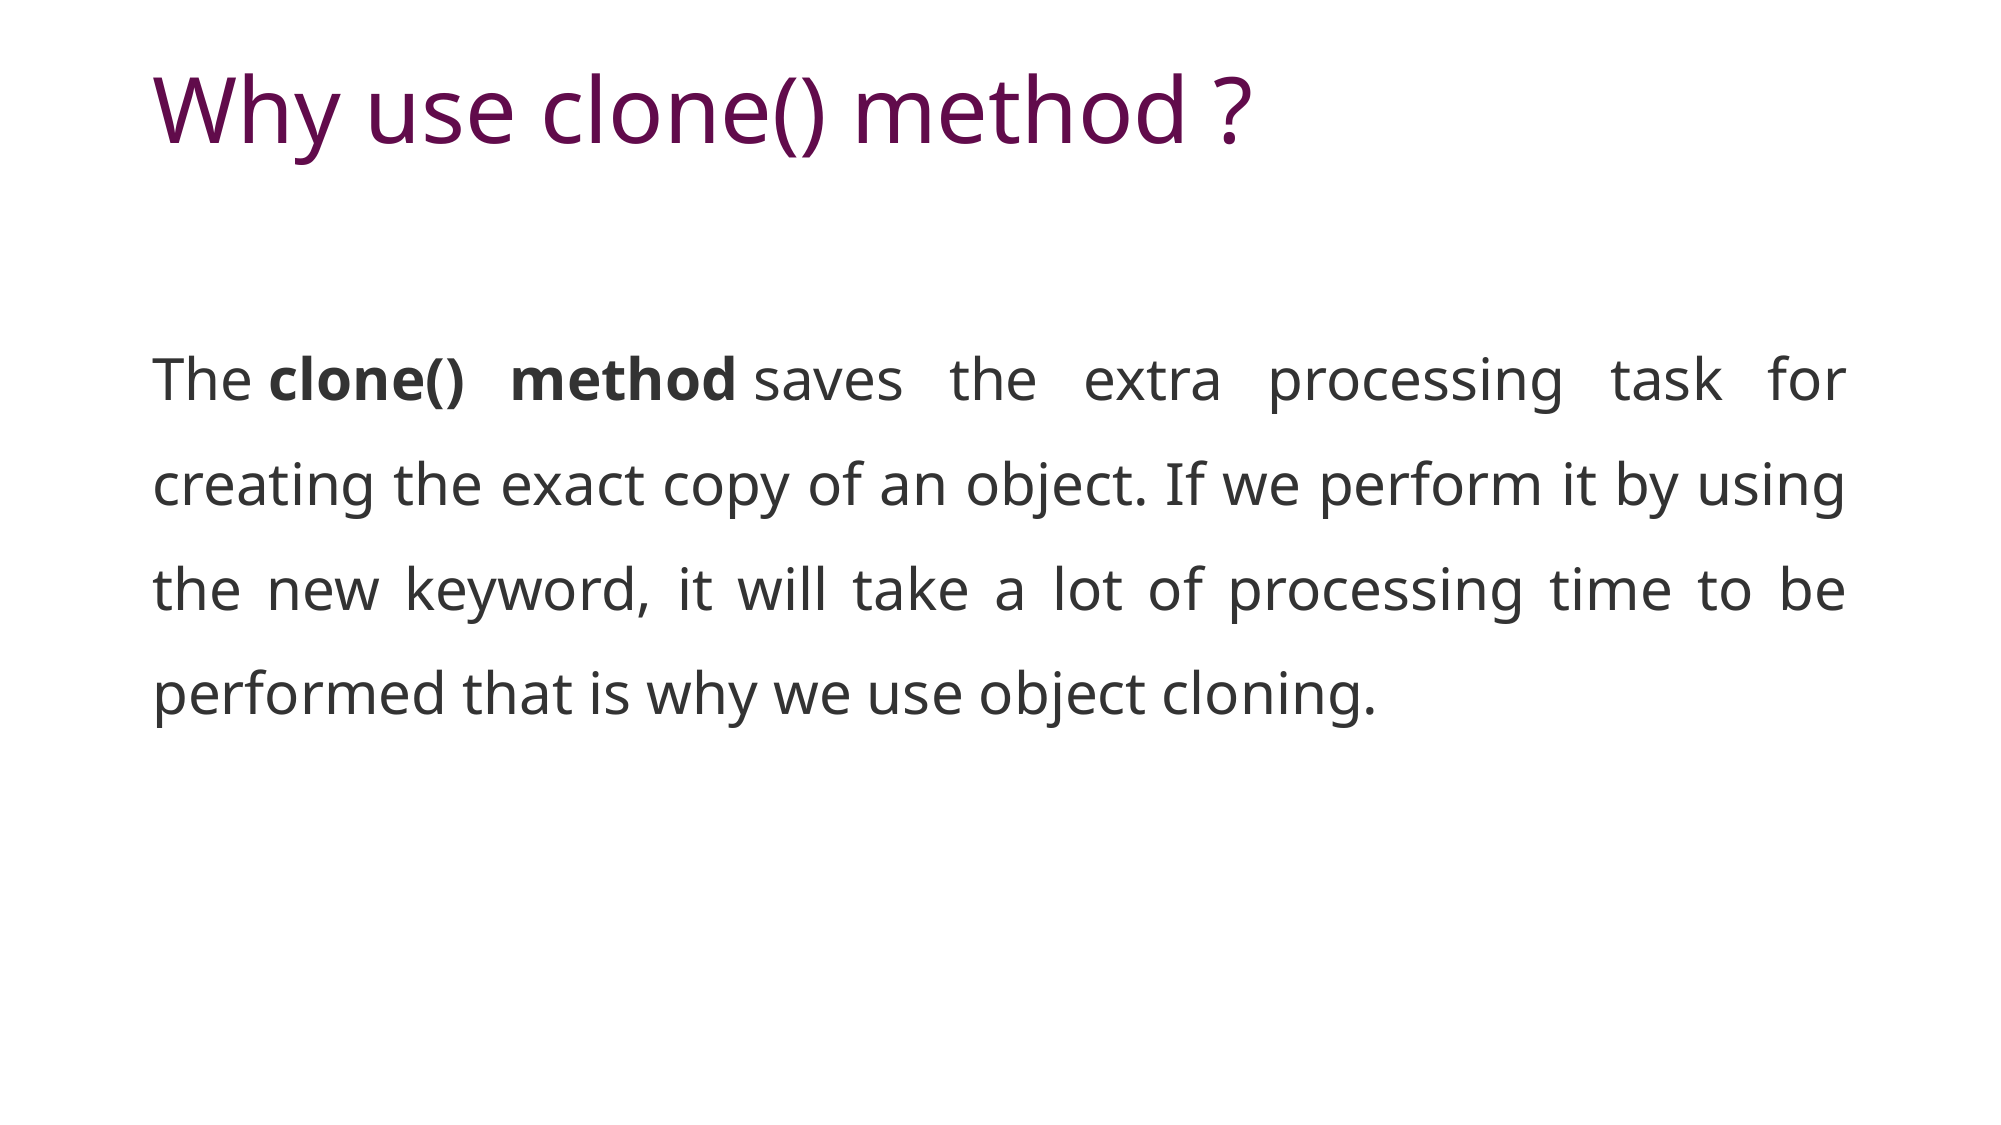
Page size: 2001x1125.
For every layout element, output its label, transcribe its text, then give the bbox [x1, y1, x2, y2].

list The clone() method saves the extra processing task for creating the exact copy of an object. If we perform it by using the new keyword, it will take a lot of processing time to be performed that is why we use object cloning. [137, 299, 1863, 1014]
title Why use clone() method ? [137, 59, 1863, 278]
